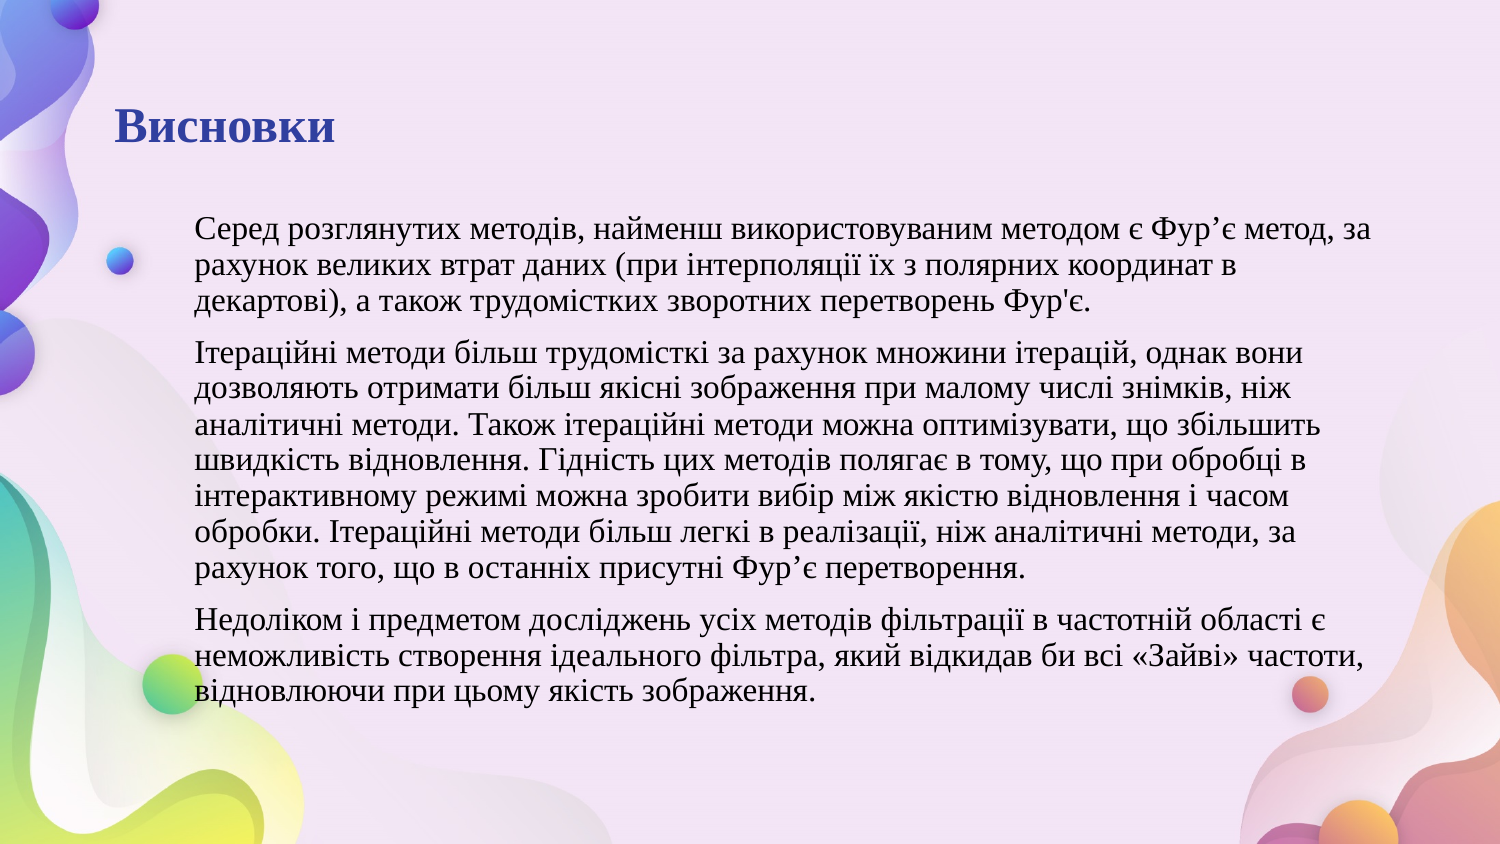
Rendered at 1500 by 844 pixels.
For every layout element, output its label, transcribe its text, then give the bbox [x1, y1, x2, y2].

list Серед розглянутих методів, найменш використовуваним методом є Фур’є метод, за рахунок великих втрат даних (при інтерполяції їх з полярних координат в декартові), а також трудомістких зворотних перетворень Фур'є. Ітераційні методи більш трудомісткі за рахунок множини ітерацій, однак вони дозволяють отримати більш якісні зображення при малому числі знімків, ніж аналітичні методи. Також ітераційні методи можна оптимізувати, що збільшить швидкість відновлення. Гідність цих методів полягає в тому, що при обробці в інтерактивному режимі можна зробити вибір між якістю відновлення і часом обробки. Ітераційні методи більш легкі в реалізації, ніж аналітичні методи, за рахунок того, що в останніх присутні Фур’є перетворення. Недоліком і предметом досліджень усіх методів фільтрації в частотній області є неможливість створення ідеального фільтра, який відкидав би всі «Зайві» частоти, відновлюючи при цьому якість зображення. [183, 205, 1388, 741]
title Висновки [103, 44, 1397, 208]
picture [0, 0, 1500, 844]
